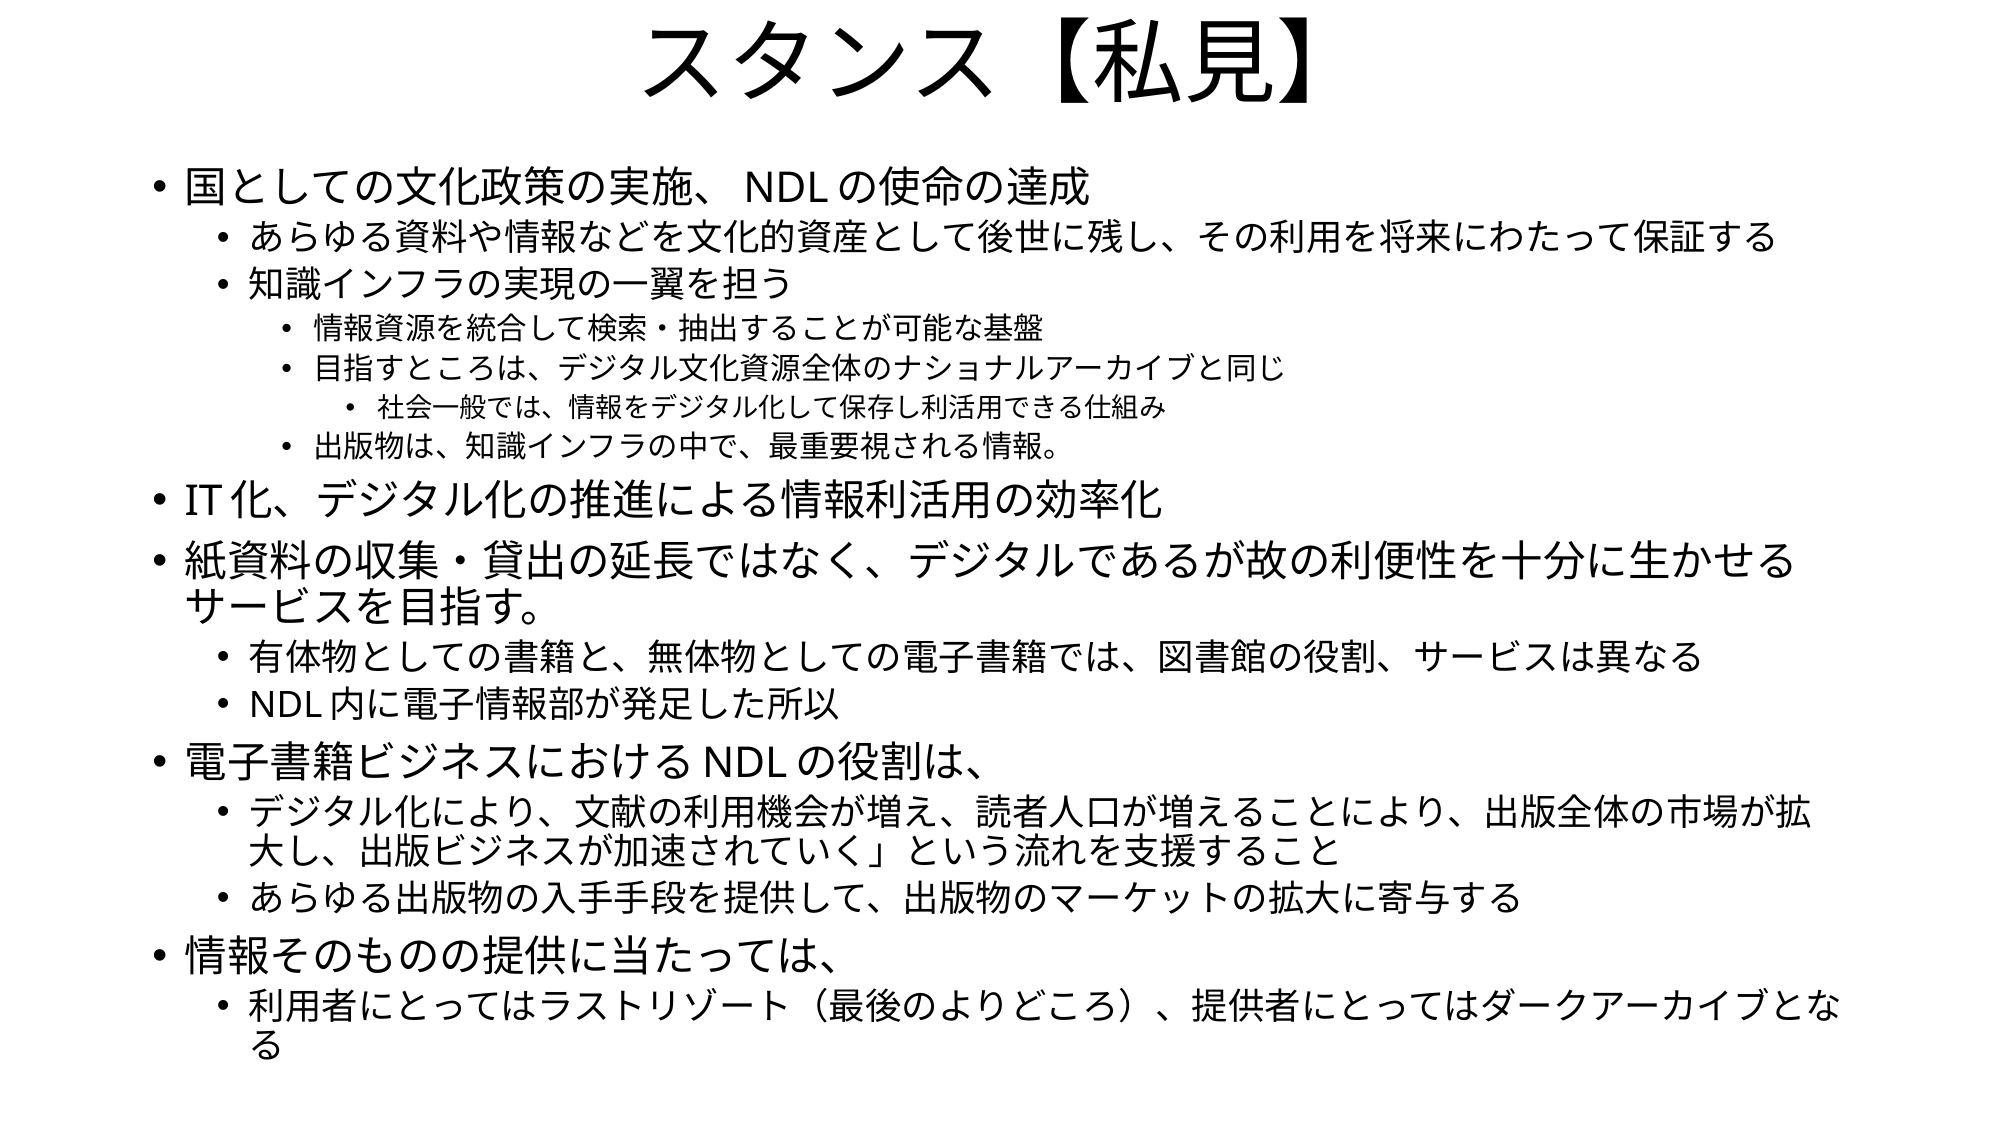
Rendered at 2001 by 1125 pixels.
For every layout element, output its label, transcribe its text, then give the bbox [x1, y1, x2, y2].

list 国としての文化政策の実施、NDLの使命の達成 あらゆる資料や情報などを文化的資産として後世に残し、その利用を将来にわたって保証する 知識インフラの実現の一翼を担う 情報資源を統合して検索・抽出することが可能な基盤 目指すところは、デジタル文化資源全体のナショナルアーカイブと同じ 社会一般では、情報をデジタル化して保存し利活用できる仕組み 出版物は、知識インフラの中で、最重要視される情報。 IT化、デジタル化の推進による情報利活用の効率化 紙資料の収集・貸出の延長ではなく、デジタルであるが故の利便性を十分に生かせるサービスを目指す。 有体物としての書籍と、無体物としての電子書籍では、図書館の役割、サービスは異なる NDL内に電子情報部が発足した所以 電子書籍ビジネスにおけるNDLの役割は、 デジタル化により、文献の利用機会が増え、読者人口が増えることにより、出版全体の市場が拡大し、出版ビジネスが加速されていく」という流れを支援すること あらゆる出版物の入手手段を提供して、出版物のマーケットの拡大に寄与する 情報そのものの提供に当たっては、 利用者にとってはラストリゾート（最後のよりどころ）、提供者にとってはダークアーカイブとなる [137, 158, 1863, 1079]
title スタンス【私見】 [20, 4, 1984, 127]
